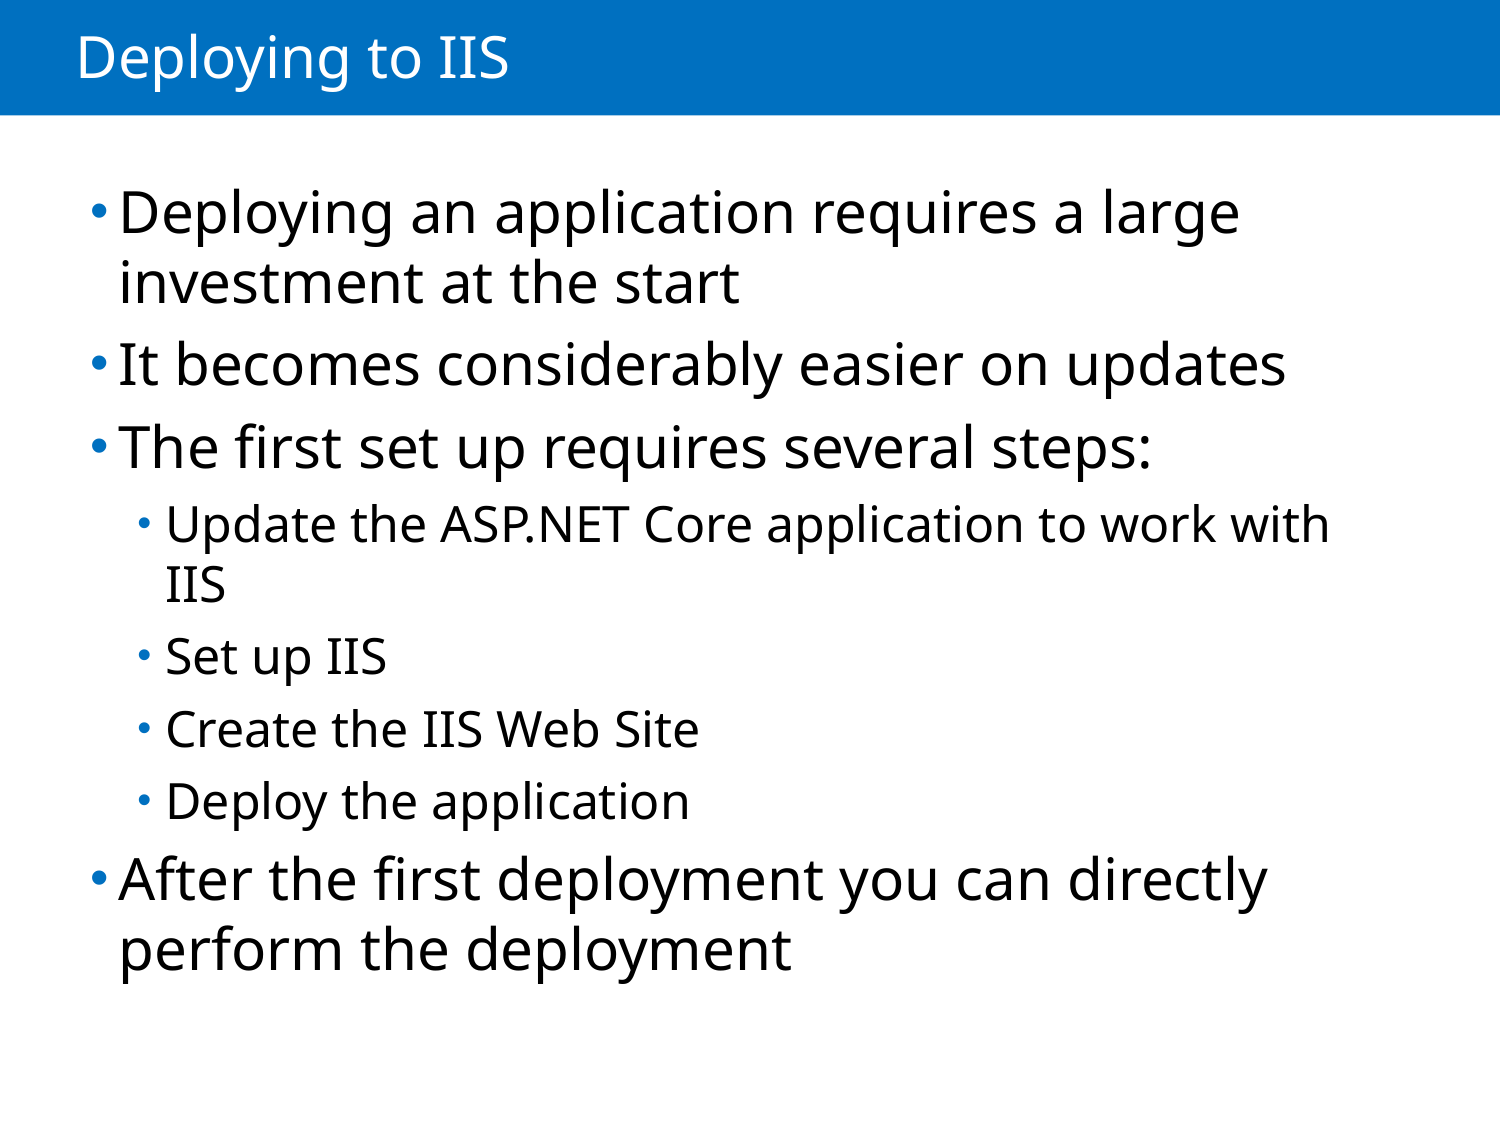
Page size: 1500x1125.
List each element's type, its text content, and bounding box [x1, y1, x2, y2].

text_box Deploying an application requires a large investment at the start It becomes considerably easier on updates The first set up requires several steps: Update the ASP.NET Core application to work with IIS Set up IIS Create the IIS Web Site Deploy the application After the first deployment you can directly perform the deployment [75, 167, 1408, 1012]
title Deploying to IIS [75, 0, 1351, 122]
